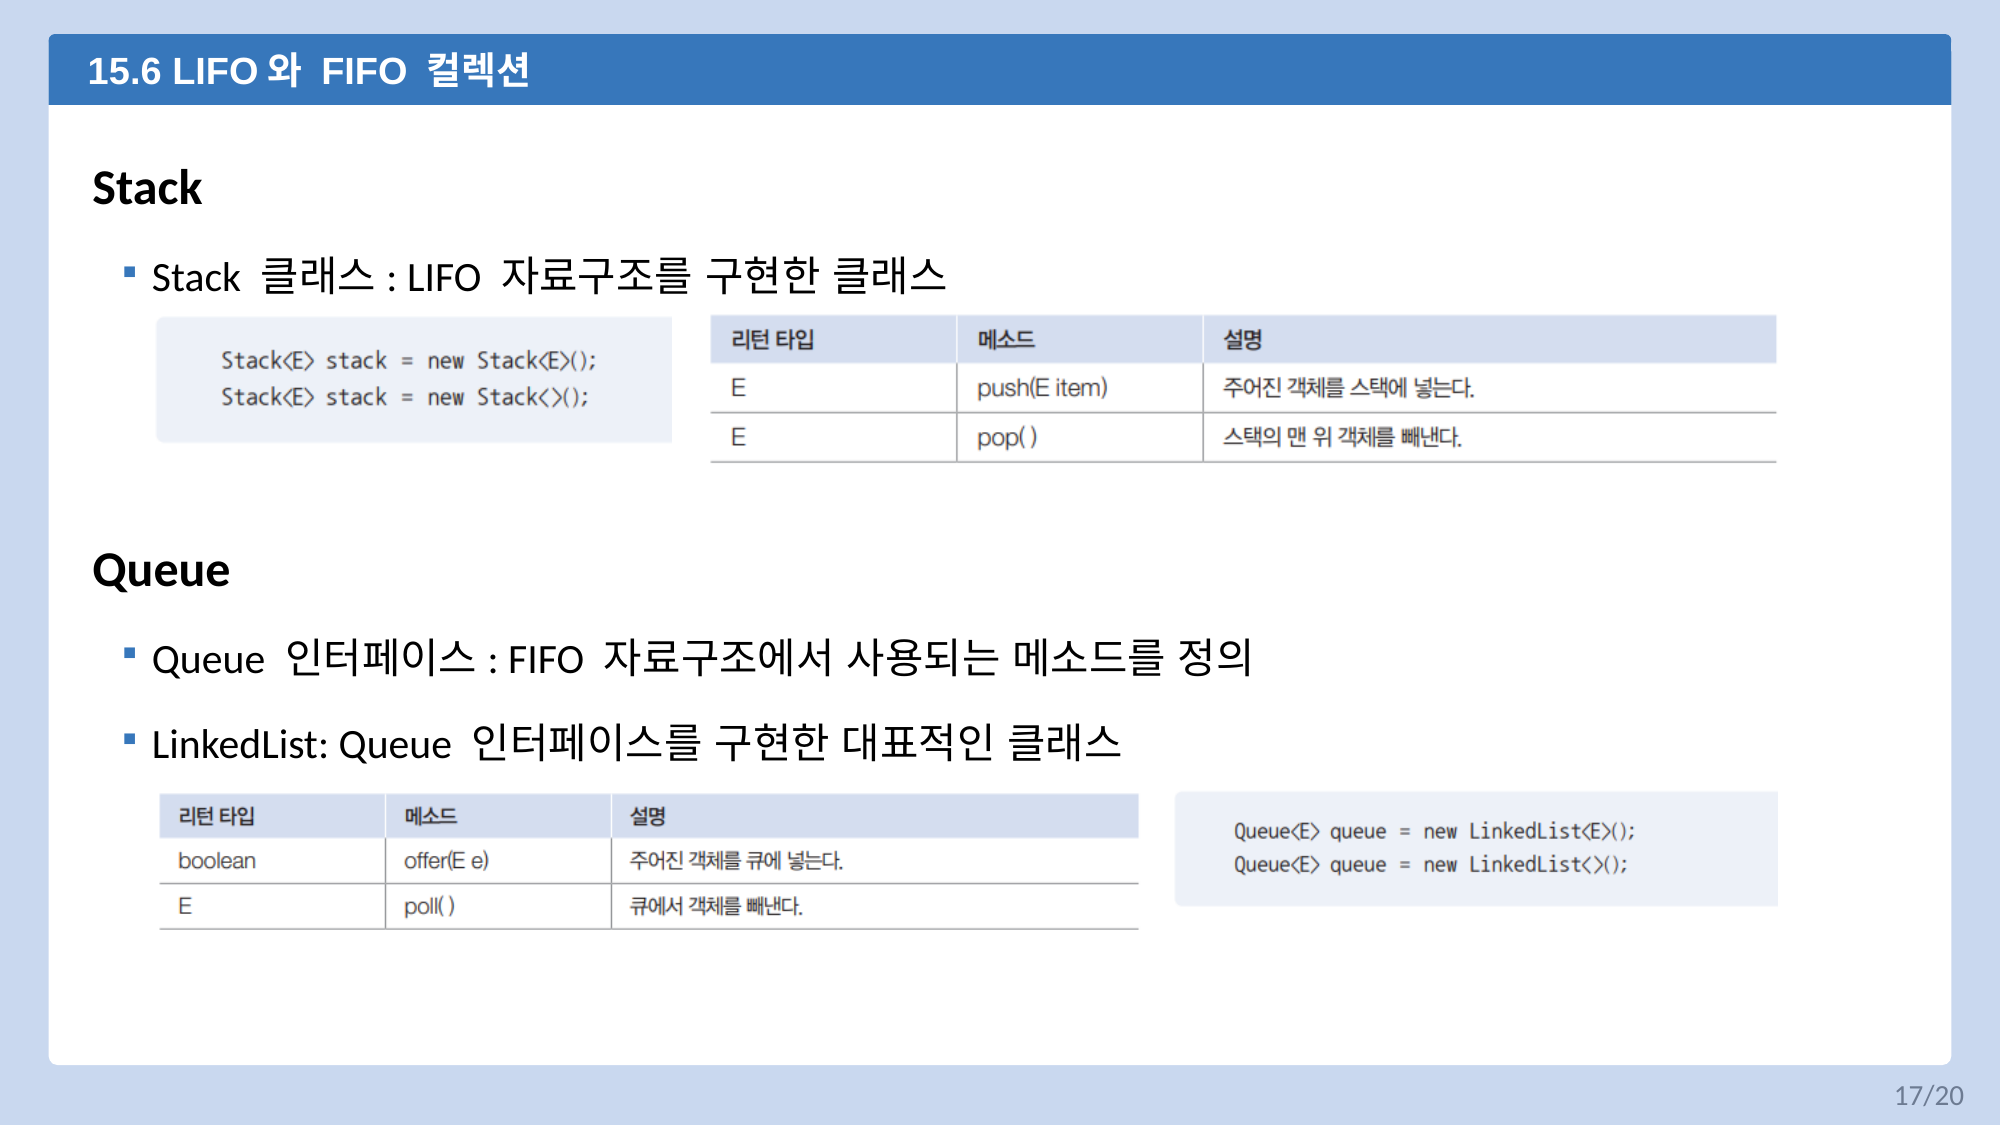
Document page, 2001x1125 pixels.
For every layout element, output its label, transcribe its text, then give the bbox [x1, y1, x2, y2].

picture [710, 309, 1778, 466]
picture [147, 302, 672, 458]
title 15.6 LIFO와 FIFO 컬렉션 [72, 44, 1798, 101]
picture [159, 780, 1152, 934]
list Stack Stack 클래스: LIFO 자료구조를 구현한 클래스 Queue Queue 인터페이스: FIFO 자료구조에서 사용되는 메소드를 정의 LinkedList: Queue 인터페이스를 구현한 대표적인 클래스 [77, 116, 1927, 1044]
picture [1173, 779, 1778, 916]
